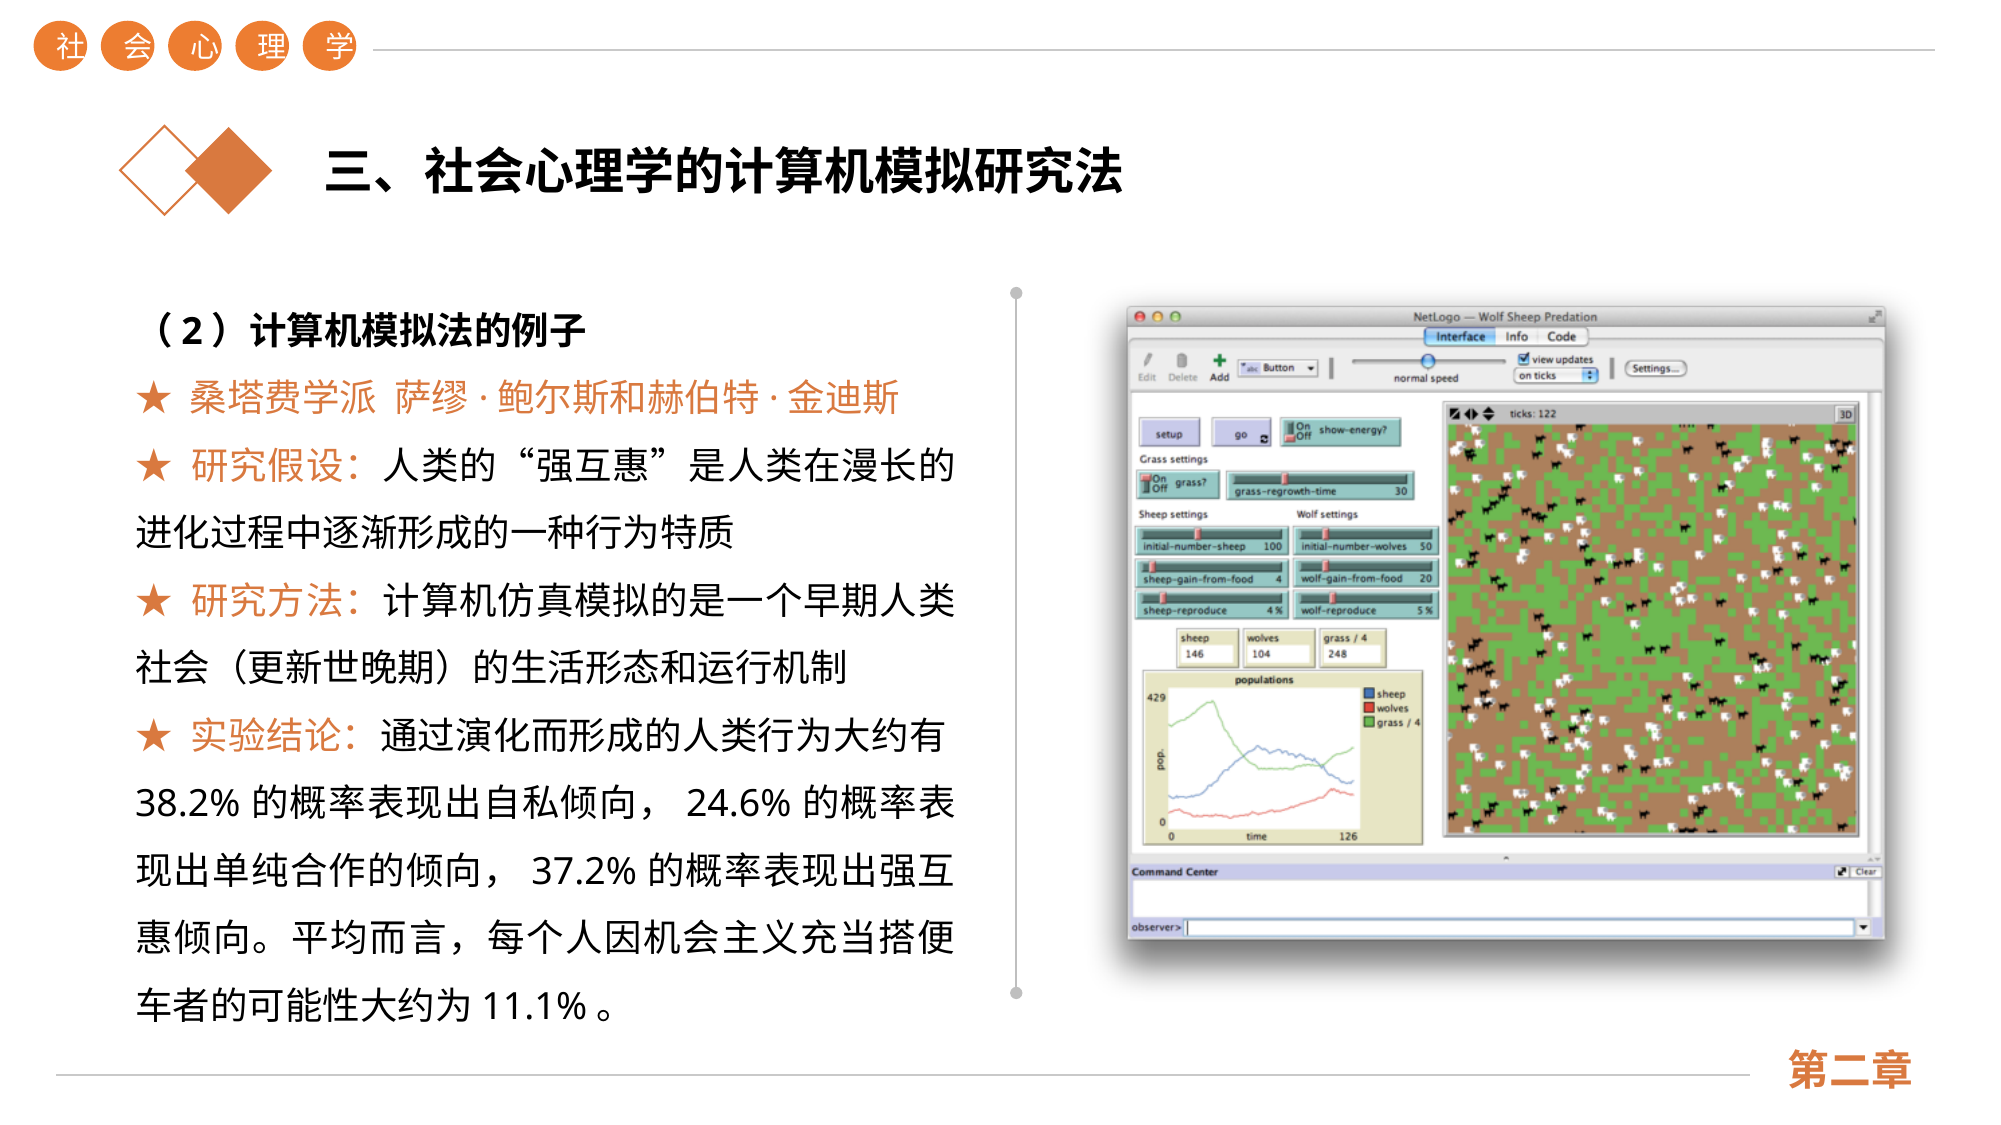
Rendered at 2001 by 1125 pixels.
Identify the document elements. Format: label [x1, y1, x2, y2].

text_box [33, 20, 2000, 1102]
picture [1077, 276, 1936, 1010]
